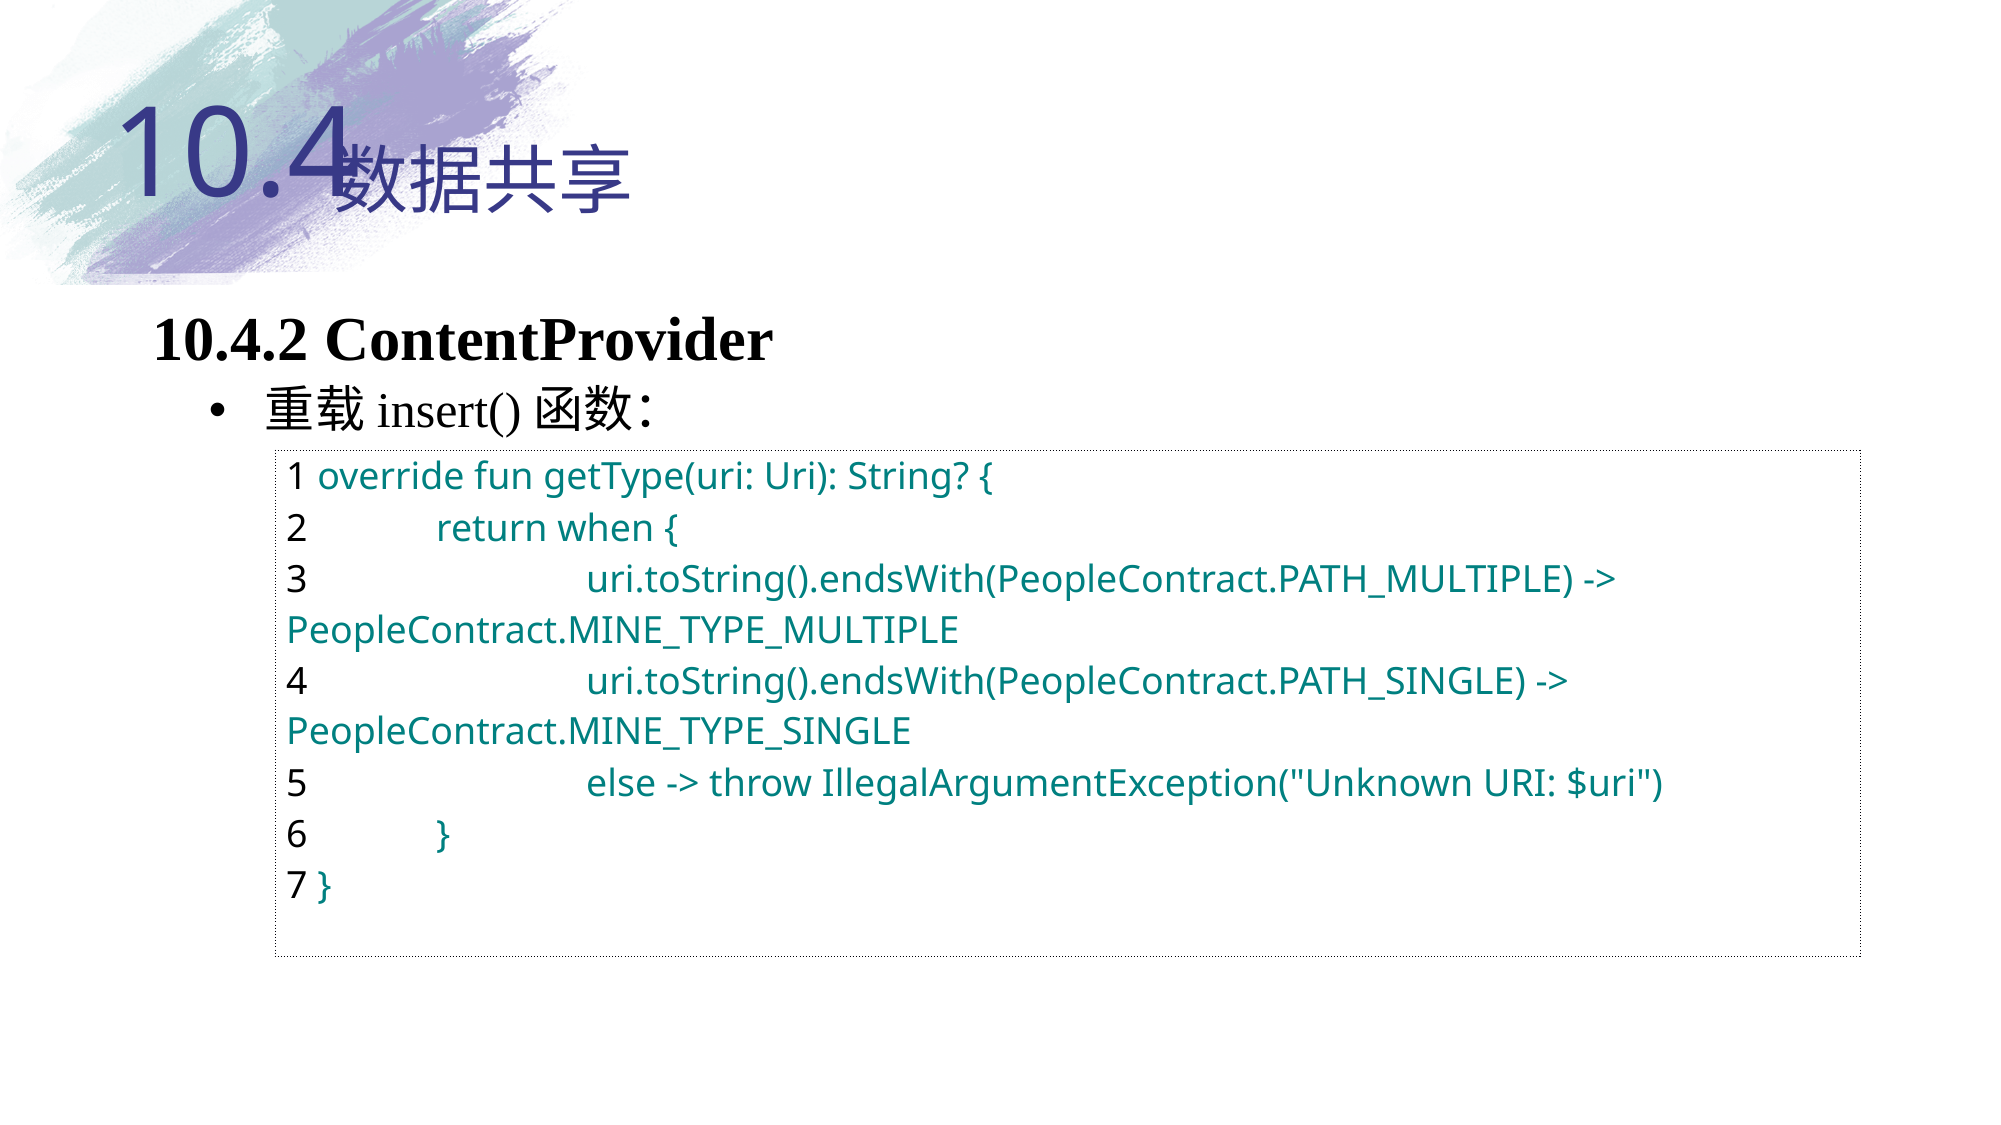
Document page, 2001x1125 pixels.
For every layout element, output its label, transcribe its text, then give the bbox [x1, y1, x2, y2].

text_box 10.4 [96, 64, 475, 230]
picture [0, 0, 649, 285]
table_header 1 override fun getType(uri: Uri): String? { 2 return when { 3 uri.toString().endsWith(PeopleContract.PATH_MULTIPLE) -> PeopleContract.MINE_TYPE_MULTIPLE 4 uri.toString().endsWith(PeopleContract.PATH_SINGLE) -> PeopleContract.MINE_TYPE_SINGLE 5 else -> throw IllegalArgumentException("Unknown URI: $uri") 6 } 7 } [275, 450, 1861, 957]
title 数据共享 [318, 74, 2000, 293]
list 10.4.2 ContentProvider 重载insert()函数： [137, 299, 1863, 1014]
